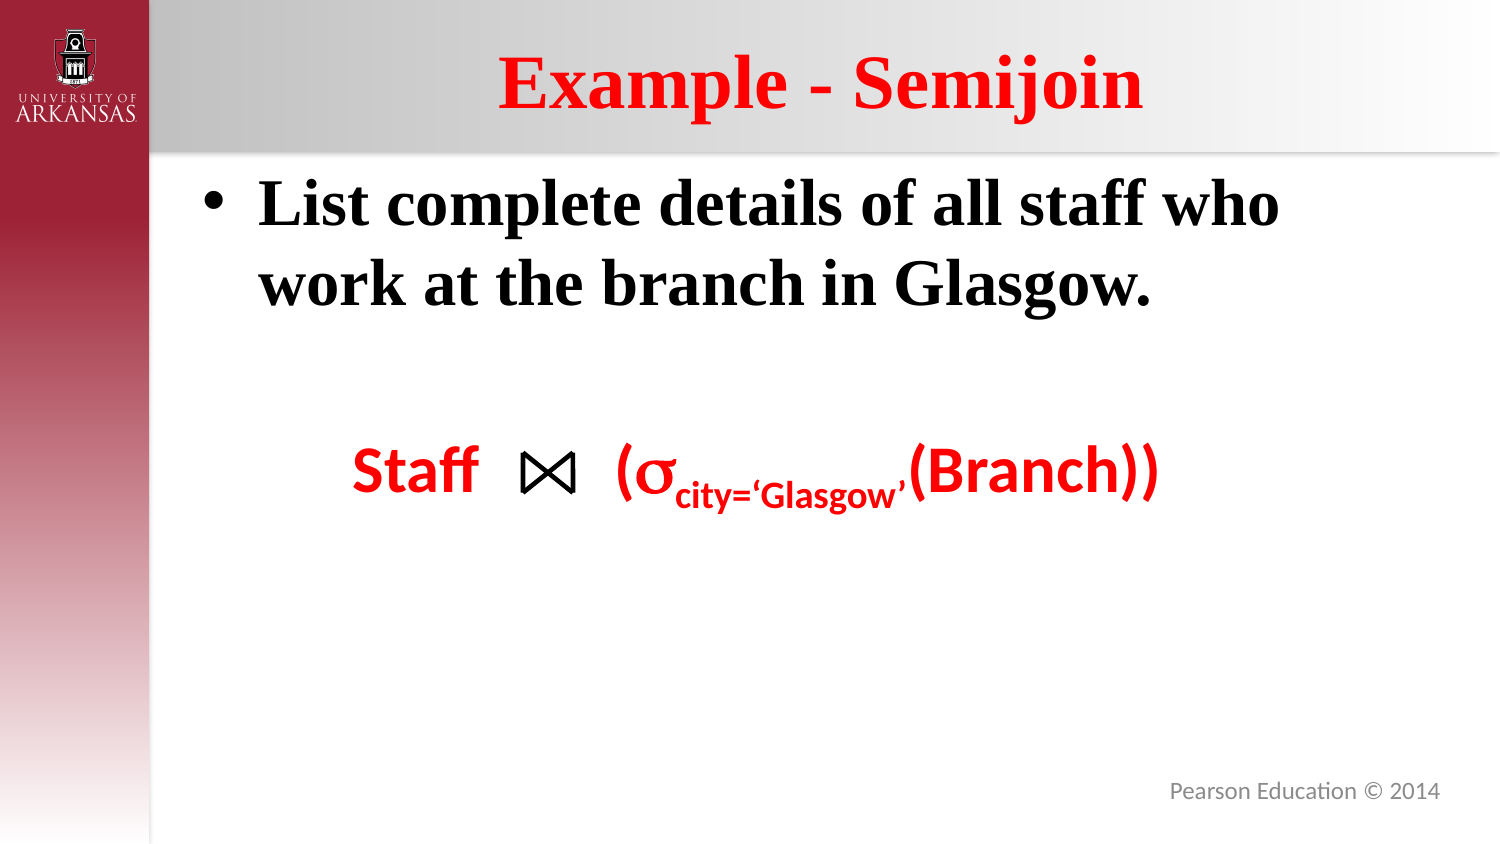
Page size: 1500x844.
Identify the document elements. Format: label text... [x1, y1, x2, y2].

slide_number Pearson Education © 2014 [1105, 782, 1456, 827]
picture [15, 29, 137, 122]
list List complete details of all staff who work at the branch in Glasgow. Staff (city=‘Glasgow’(Branch)) [187, 151, 1456, 754]
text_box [522, 452, 574, 493]
title Example - Semijoin [187, 23, 1456, 132]
